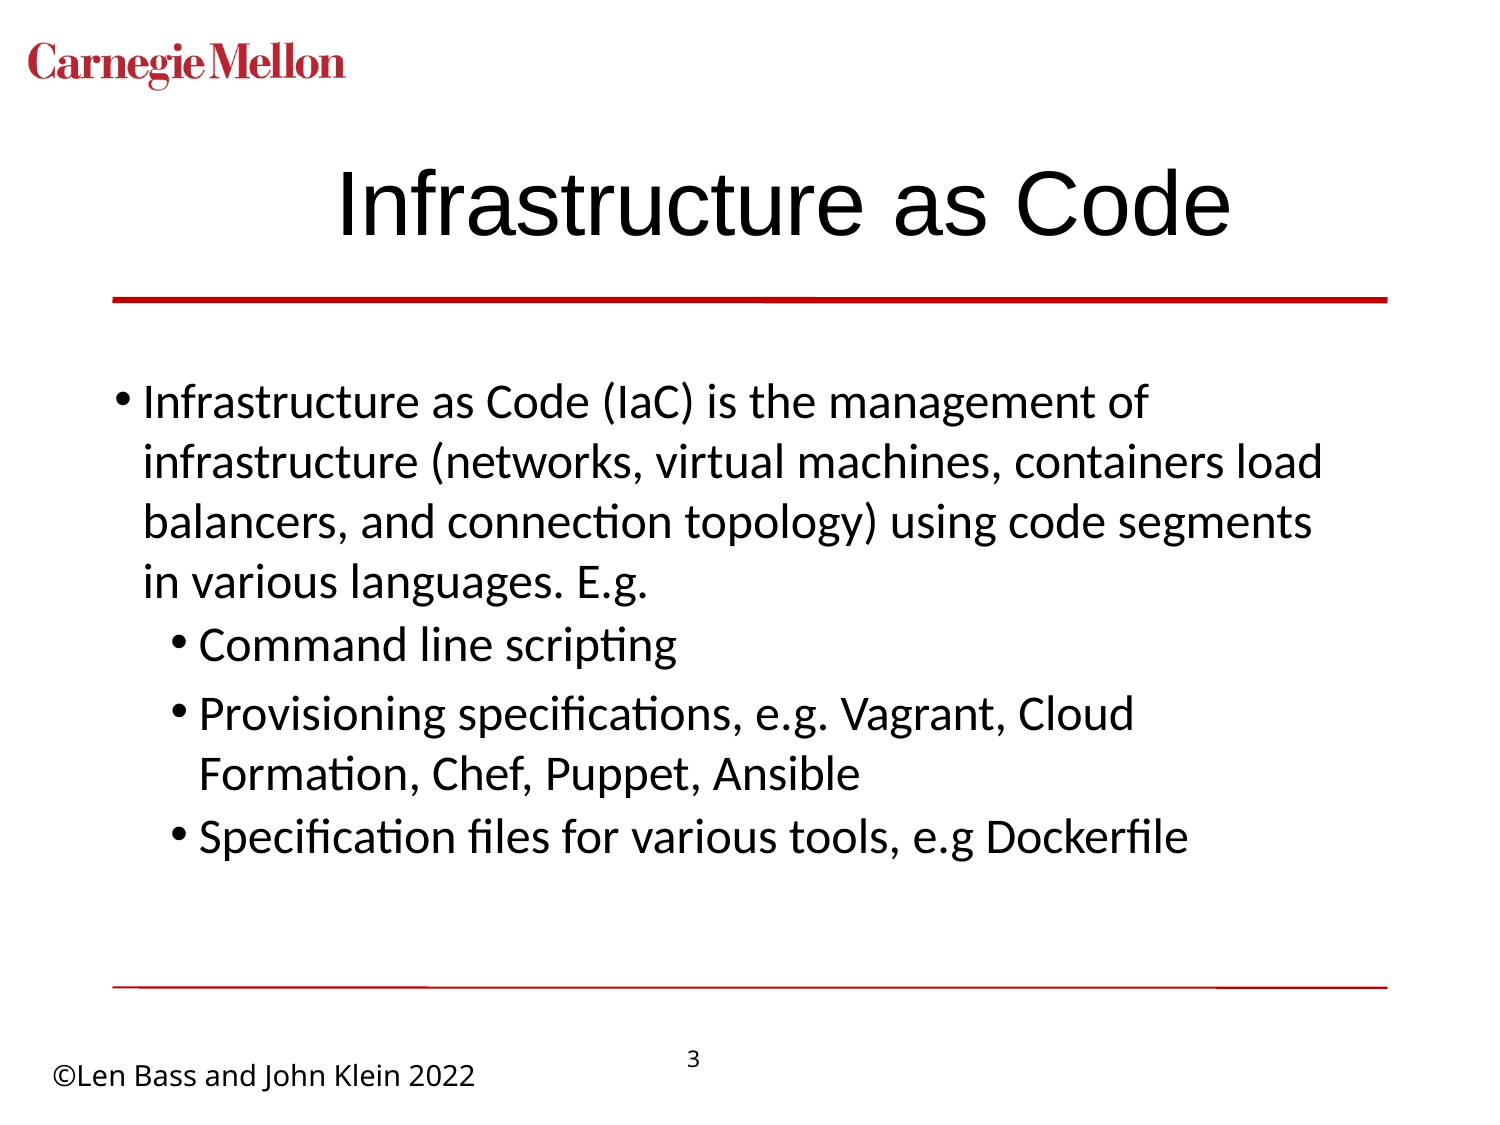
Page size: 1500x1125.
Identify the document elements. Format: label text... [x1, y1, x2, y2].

title Infrastructure as Code [50, 66, 1324, 293]
picture [24, 37, 349, 92]
text_box Infrastructure as Code (IaC) is the management of infrastructure (networks, virtual machines, containers load balancers, and connection topology) using code segments in various languages. E.g. Command line scripting Provisioning specifications, e.g. Vagrant, Cloud Formation, Chef, Puppet, Ansible Specification files for various tools, e.g Dockerfile [112, 361, 1358, 863]
